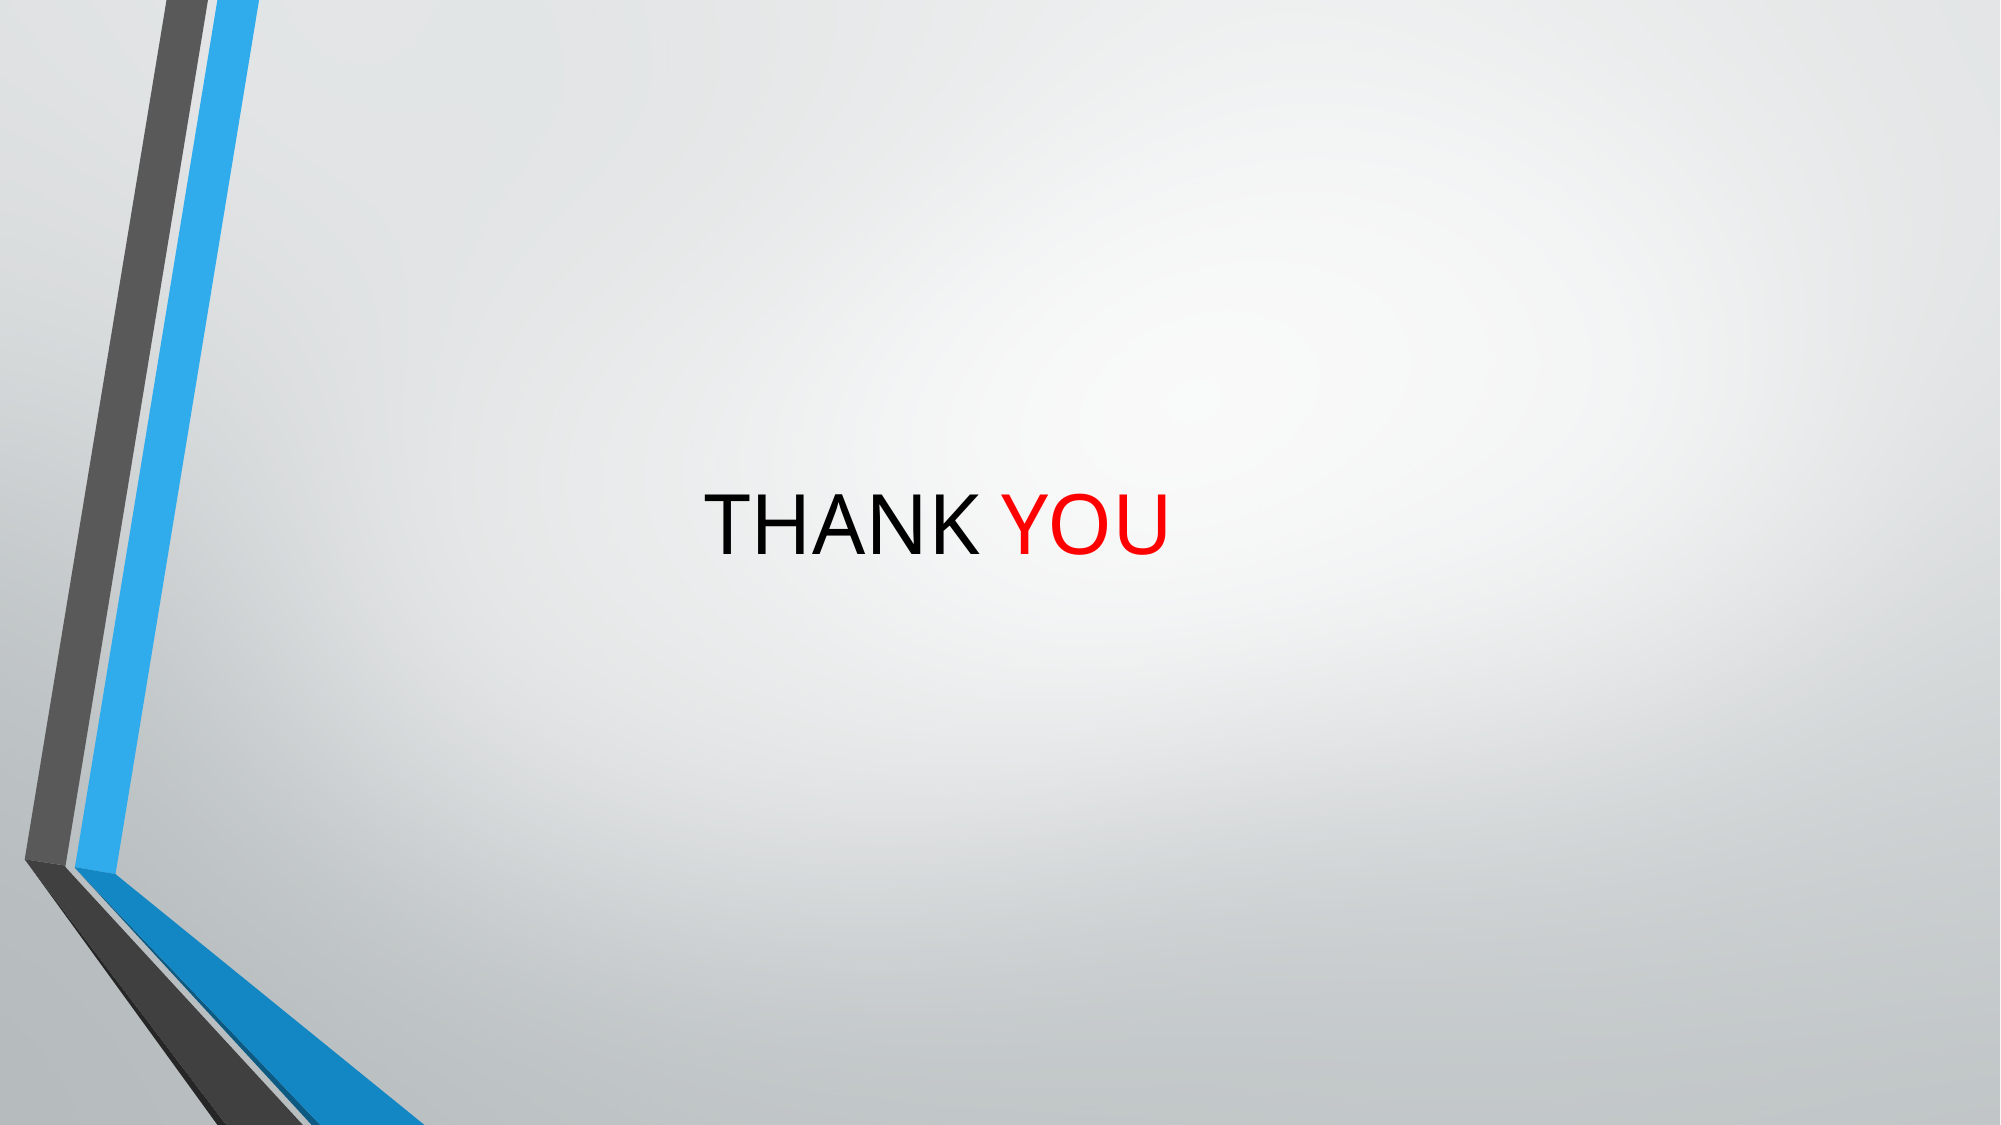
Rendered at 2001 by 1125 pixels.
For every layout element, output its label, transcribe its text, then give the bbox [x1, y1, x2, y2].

title THANK YOU [521, 441, 1357, 601]
